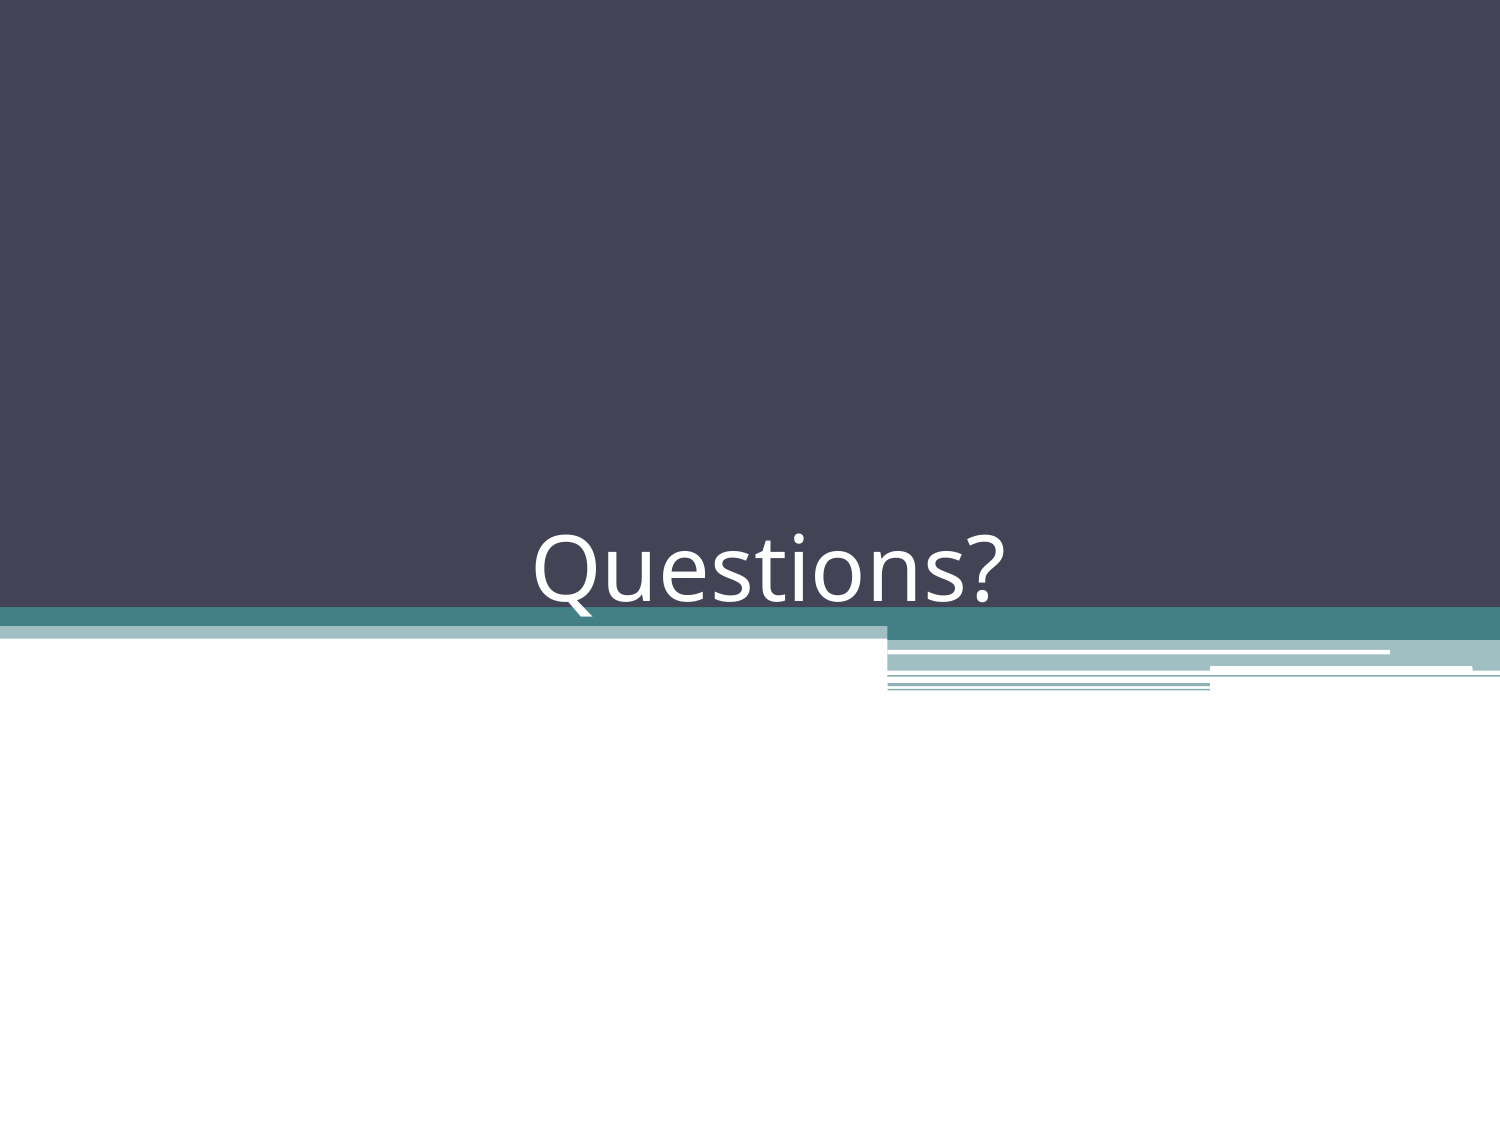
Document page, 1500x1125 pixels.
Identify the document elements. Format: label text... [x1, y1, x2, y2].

title Questions? [75, 394, 1463, 636]
